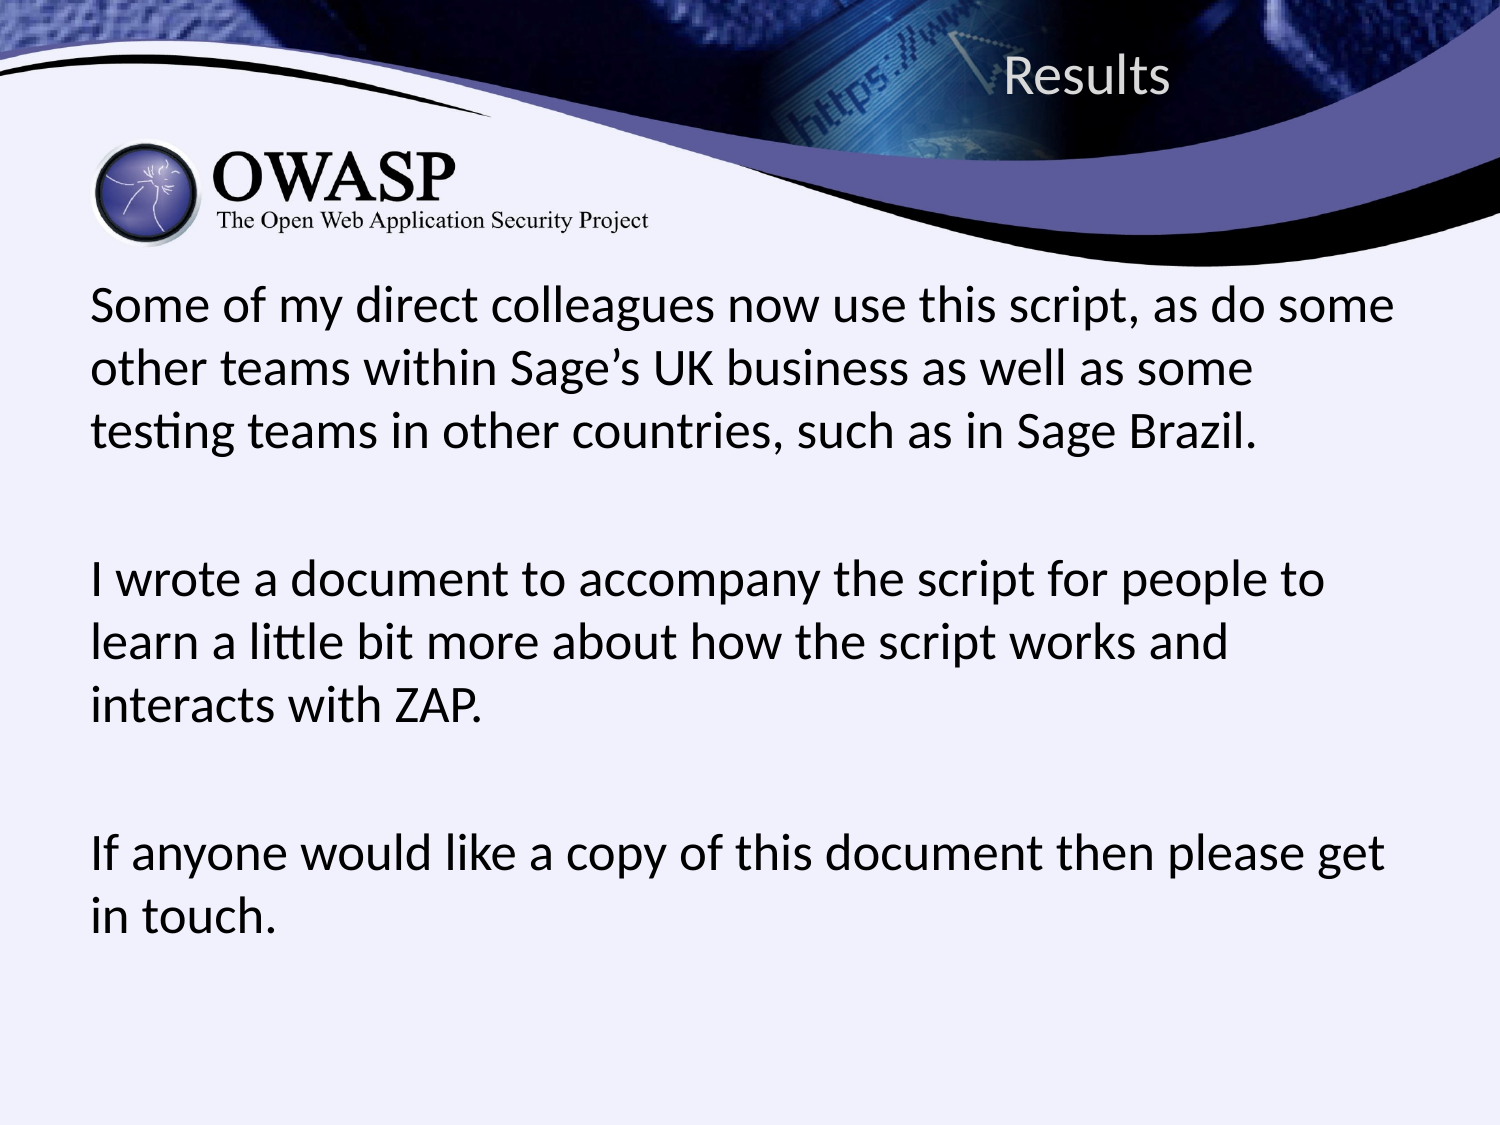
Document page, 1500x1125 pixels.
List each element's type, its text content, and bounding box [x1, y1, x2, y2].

title Results [699, 12, 1475, 130]
picture [0, 0, 1500, 1125]
list Some of my direct colleagues now use this script, as do some other teams within Sage’s UK business as well as some testing teams in other countries, such as in Sage Brazil. I wrote a document to accompany the script for people to learn a little bit more about how the script works and interacts with ZAP. If anyone would like a copy of this document then please get in touch. [75, 262, 1425, 1005]
